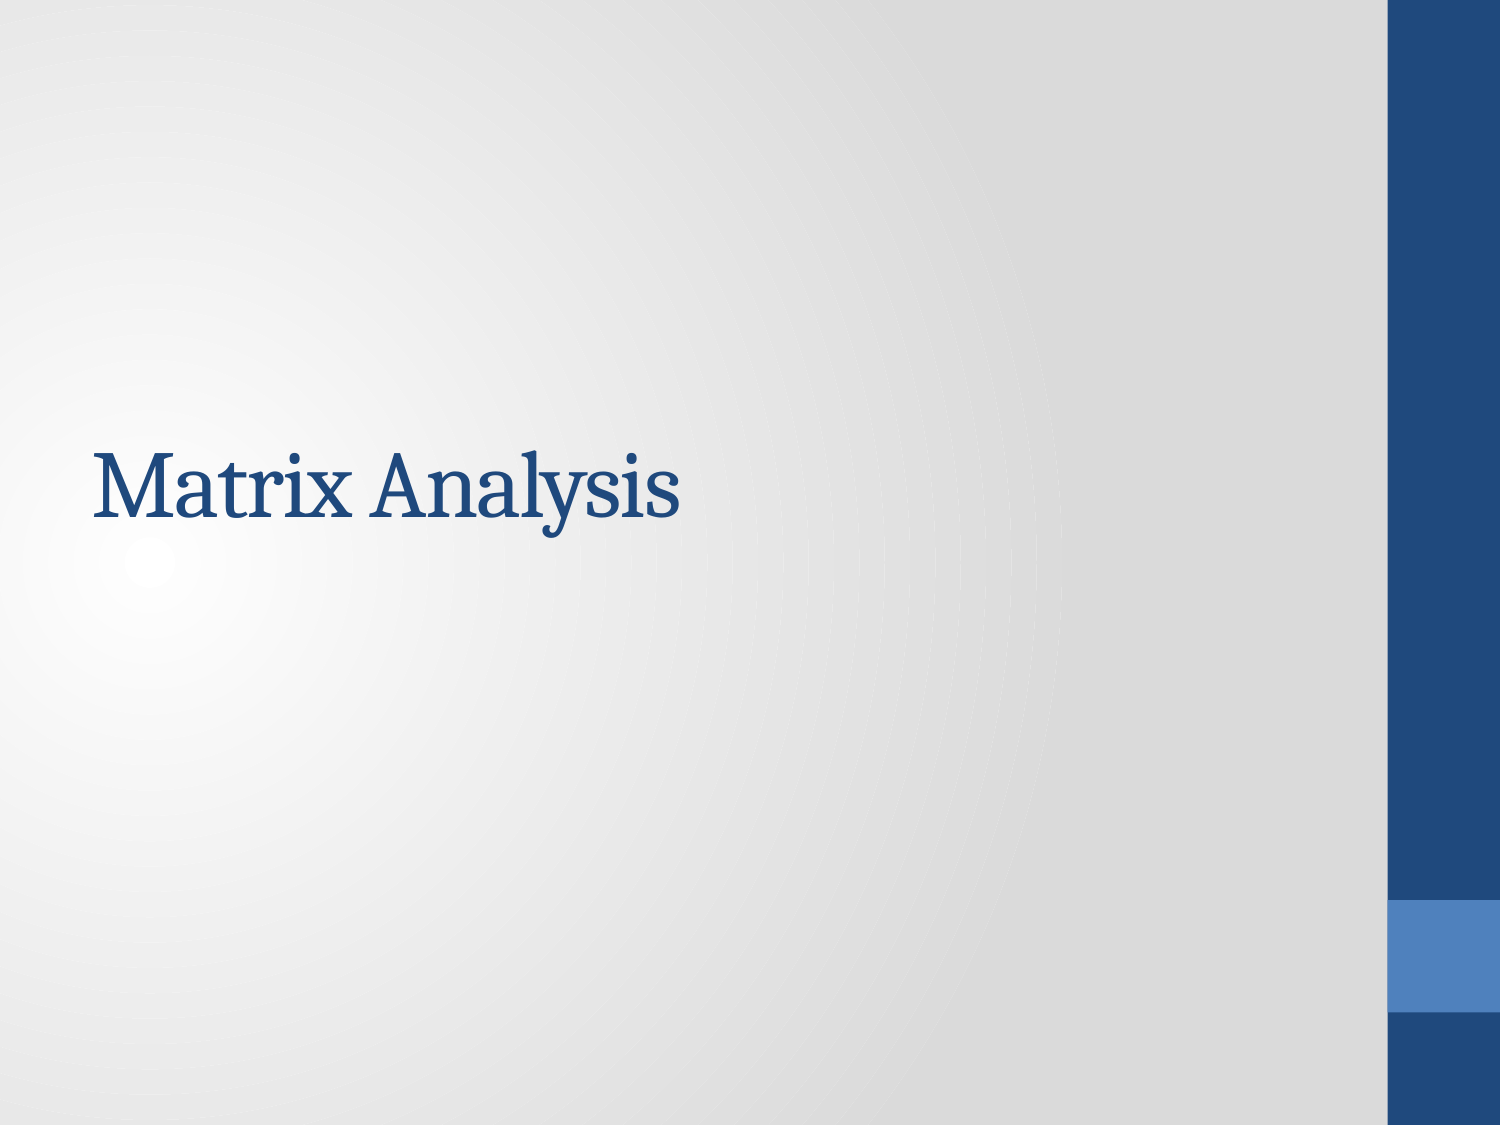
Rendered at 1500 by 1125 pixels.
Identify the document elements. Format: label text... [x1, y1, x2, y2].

title Matrix Analysis [76, 385, 1427, 573]
